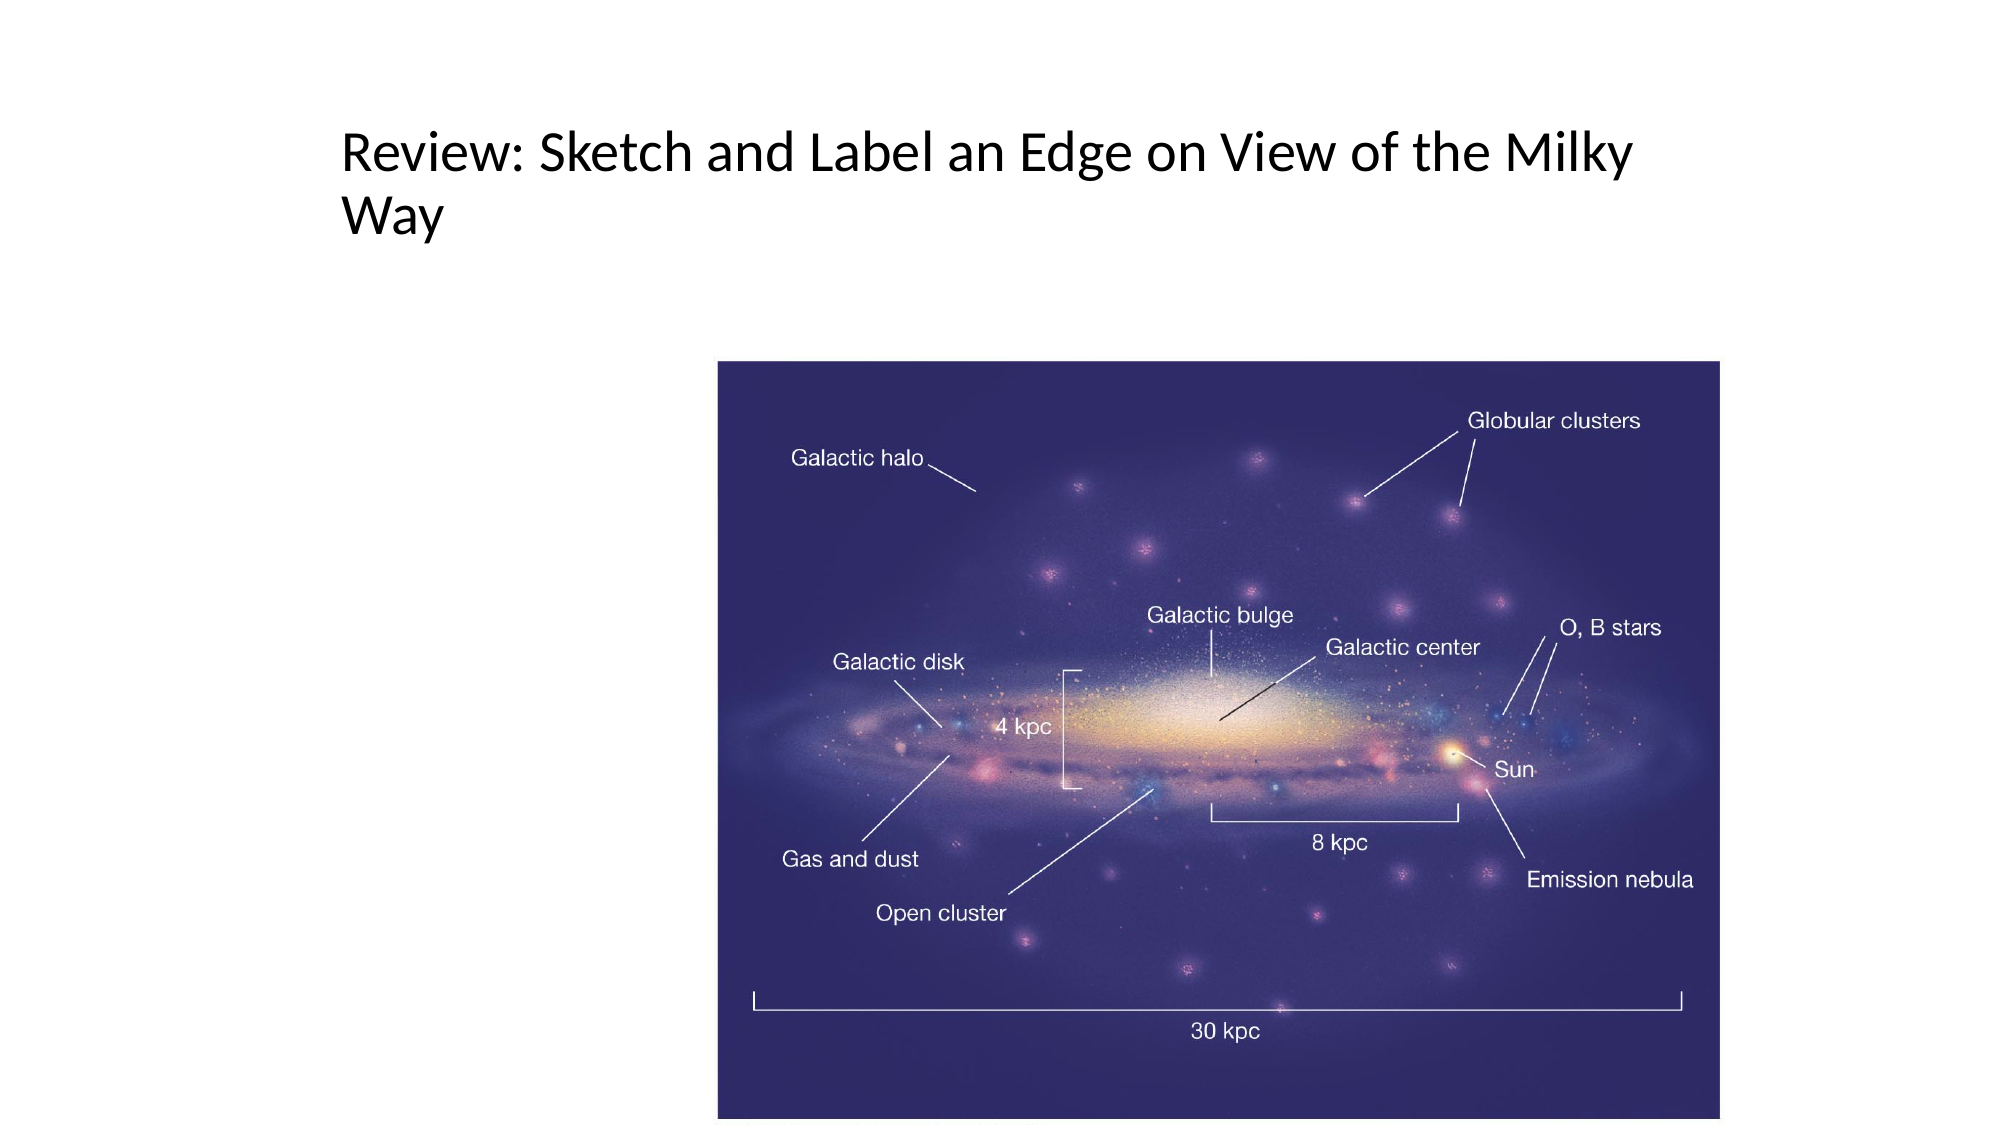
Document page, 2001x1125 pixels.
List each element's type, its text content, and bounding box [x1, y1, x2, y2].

list Review: Sketch and Label an Edge on View of the Milky Way [326, 113, 1677, 856]
picture [712, 356, 1725, 1125]
